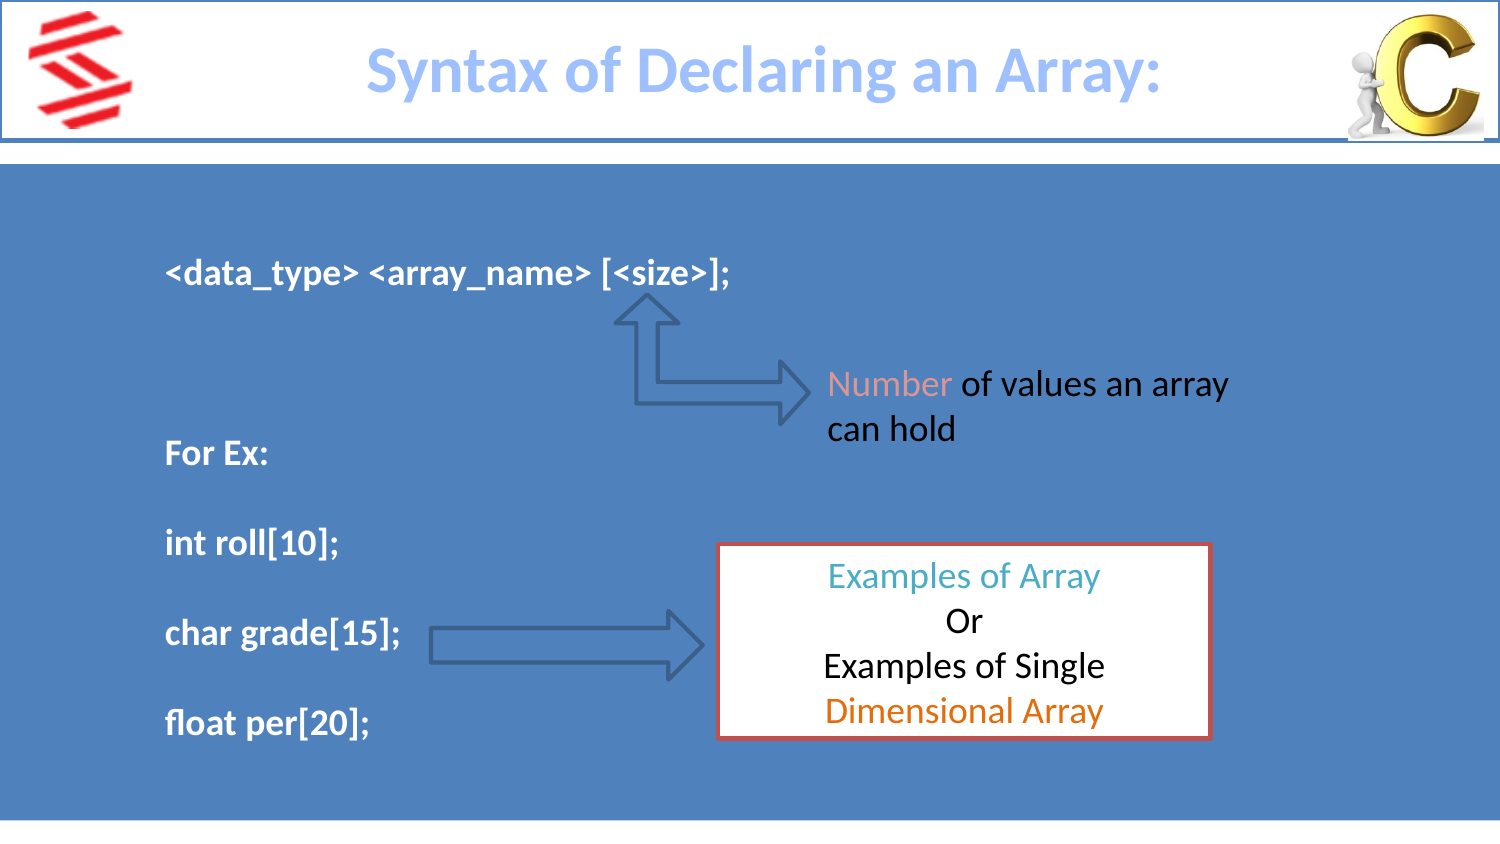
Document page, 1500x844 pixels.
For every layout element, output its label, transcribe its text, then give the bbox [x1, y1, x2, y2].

text_box [428, 608, 705, 682]
text_box Examples of Array Or Examples of Single Dimensional Array [716, 542, 1213, 741]
text_box [613, 292, 811, 427]
picture [1348, 11, 1484, 141]
text_box Number of values an array can hold [812, 351, 1306, 456]
title Syntax of Declaring an Array: [0, 0, 1500, 143]
picture [23, 11, 141, 130]
text_box <data_type> <array_name> [<size>]; For Ex: int roll[10]; char grade[15]; float per[20]; [0, 150, 1500, 825]
